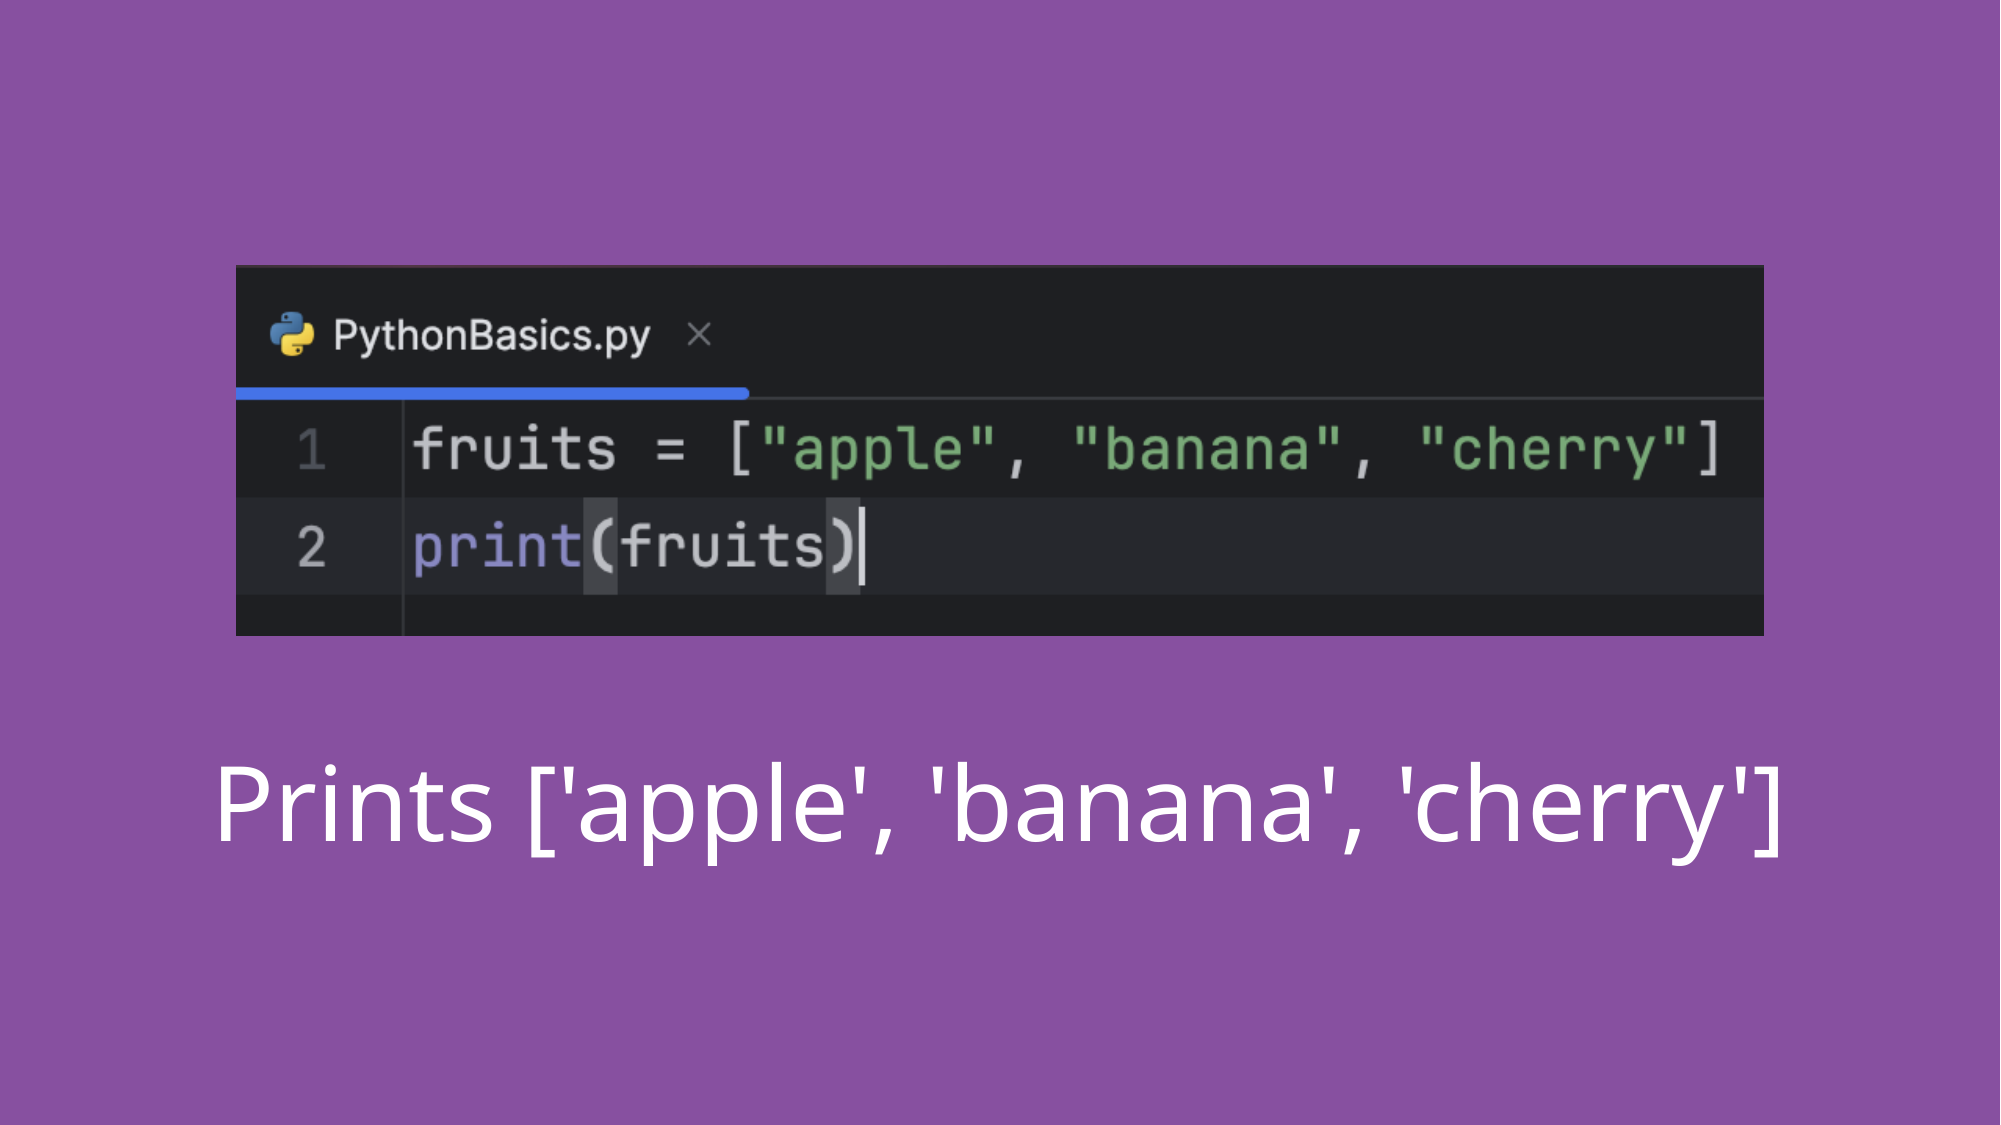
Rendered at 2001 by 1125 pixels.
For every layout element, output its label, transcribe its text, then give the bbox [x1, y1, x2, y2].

text_box Prints ['apple', 'banana', 'cherry'] [123, 450, 1877, 1125]
picture [236, 265, 1764, 636]
